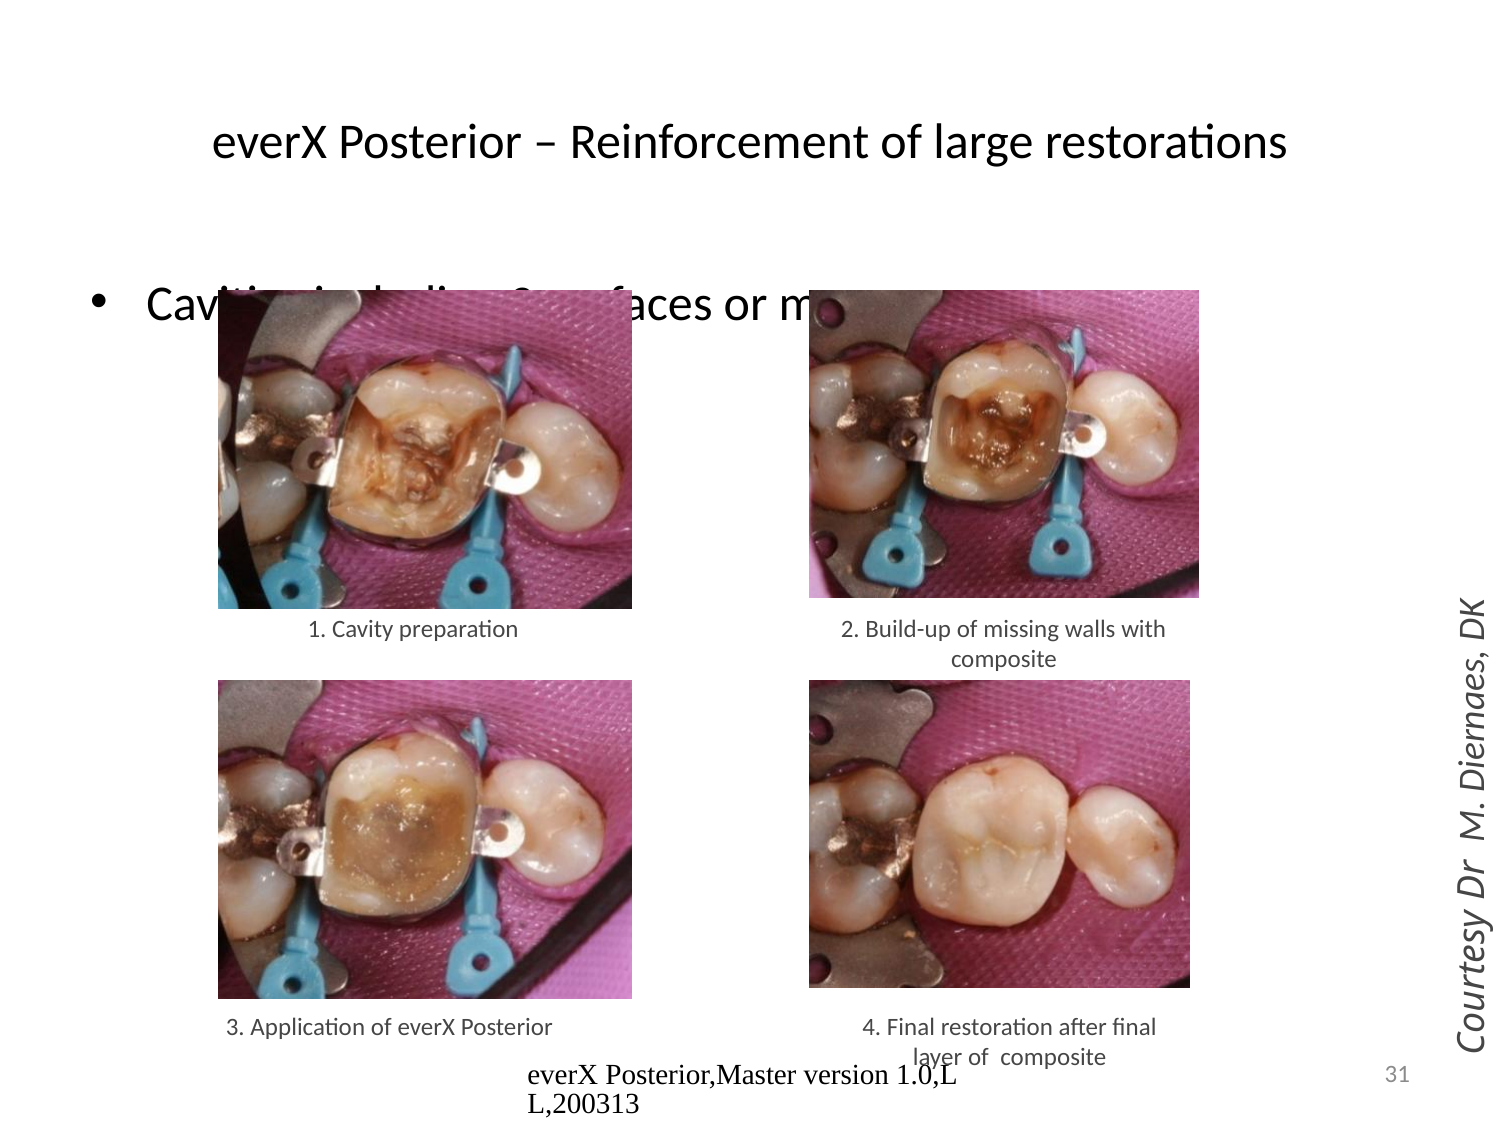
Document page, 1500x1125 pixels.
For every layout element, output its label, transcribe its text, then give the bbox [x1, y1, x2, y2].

title everX Posterior – Reinforcement of large restorations [75, 45, 1425, 233]
text_box 2. Build-up of missing walls with composite [797, 604, 1211, 680]
picture [808, 680, 1190, 988]
text_box Courtesy Dr M. Diernaes, DK [1439, 160, 1500, 1070]
footer everX Posterior,Master version 1.0,LL,200313 [512, 1042, 988, 1103]
picture [808, 290, 1200, 599]
text_box 3. Application of everX Posterior [206, 1003, 573, 1048]
slide_number 31 [1074, 1042, 1425, 1103]
picture [218, 680, 632, 999]
picture [218, 290, 632, 609]
text_box 1. Cavity preparation [218, 617, 609, 650]
list Cavities including 3 surfaces or more [75, 262, 1425, 1005]
text_box 4. Final restoration after final layer of composite [832, 1003, 1188, 1078]
